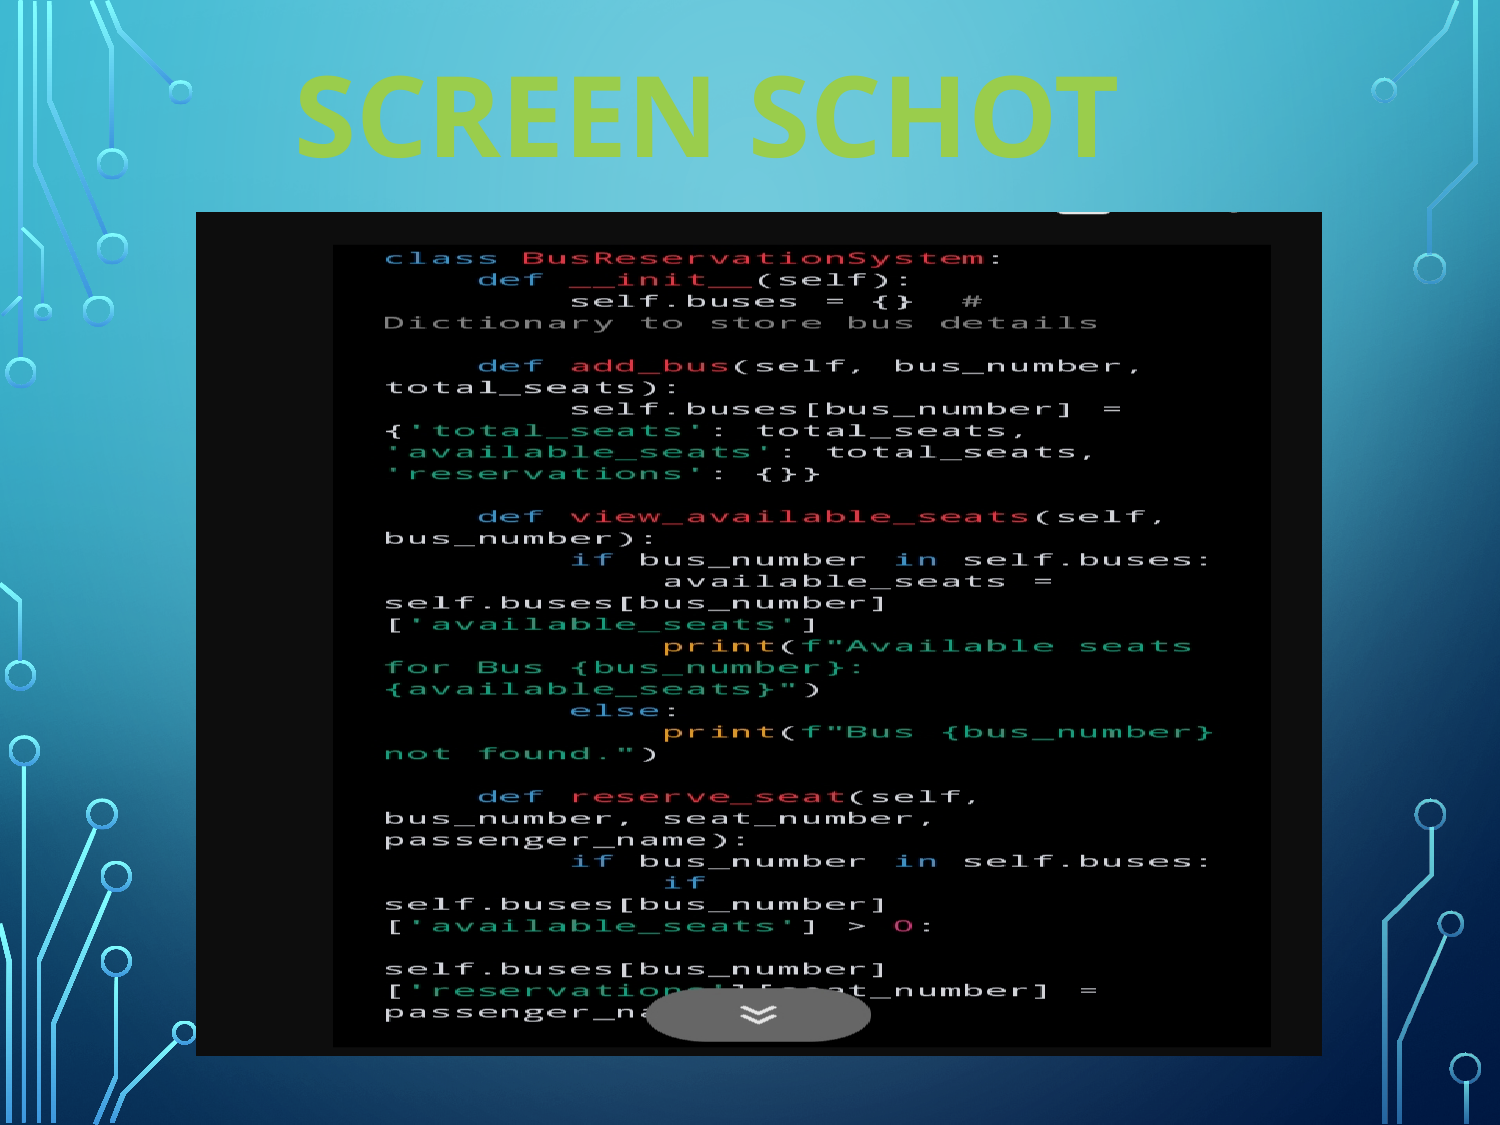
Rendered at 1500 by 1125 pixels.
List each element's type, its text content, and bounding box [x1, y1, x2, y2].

text_box SCREEN SCHOT [279, 37, 1136, 188]
picture [196, 212, 1322, 1056]
